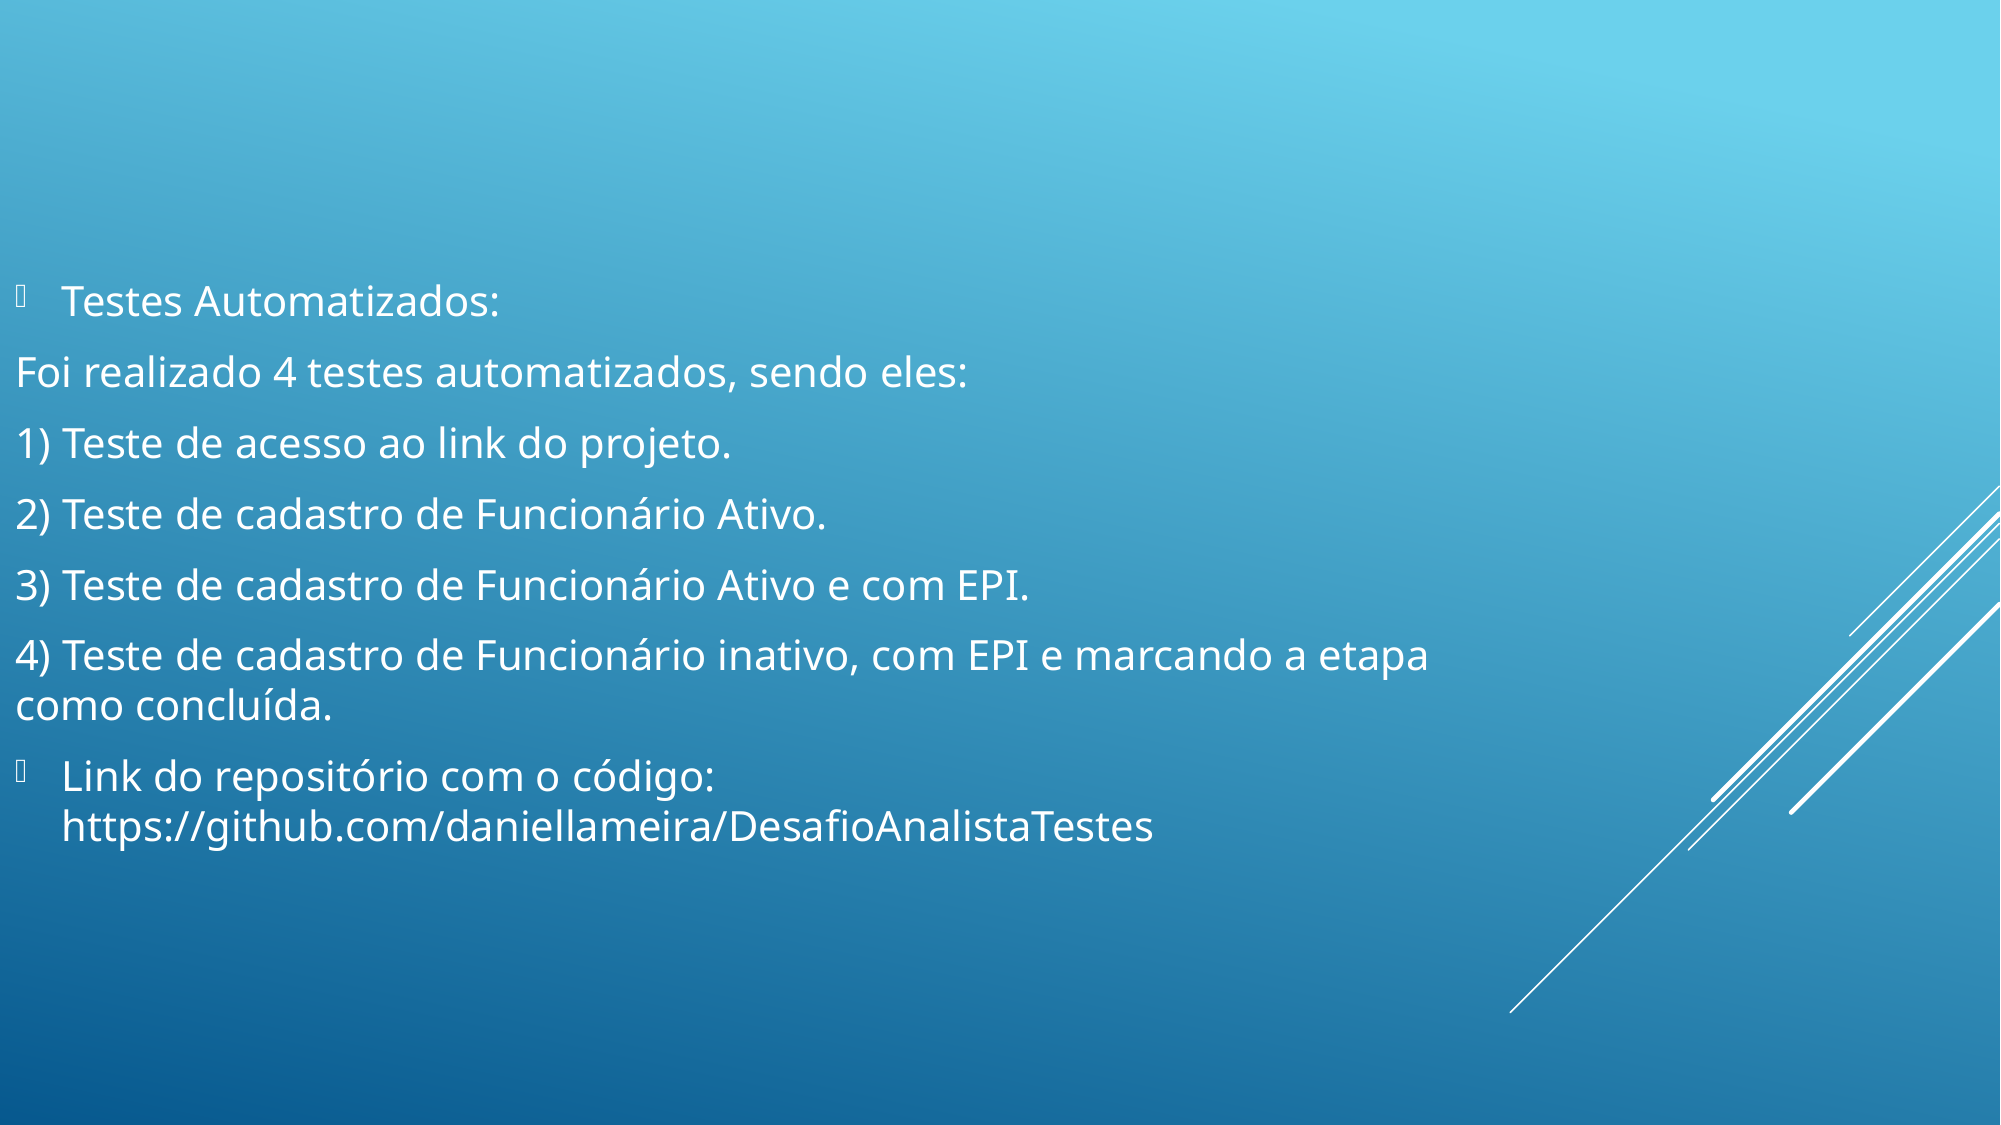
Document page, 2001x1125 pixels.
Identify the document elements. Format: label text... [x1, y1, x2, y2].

list Testes Automatizados: Foi realizado 4 testes automatizados, sendo eles: 1) Teste de acesso ao link do projeto. 2) Teste de cadastro de Funcionário Ativo. 3) Teste de cadastro de Funcionário Ativo e com EPI. 4) Teste de cadastro de Funcionário inativo, com EPI e marcando a etapa como concluída. Link do repositório com o código: https://github.com/daniellameira/DesafioAnalistaTestes [0, 218, 1460, 906]
